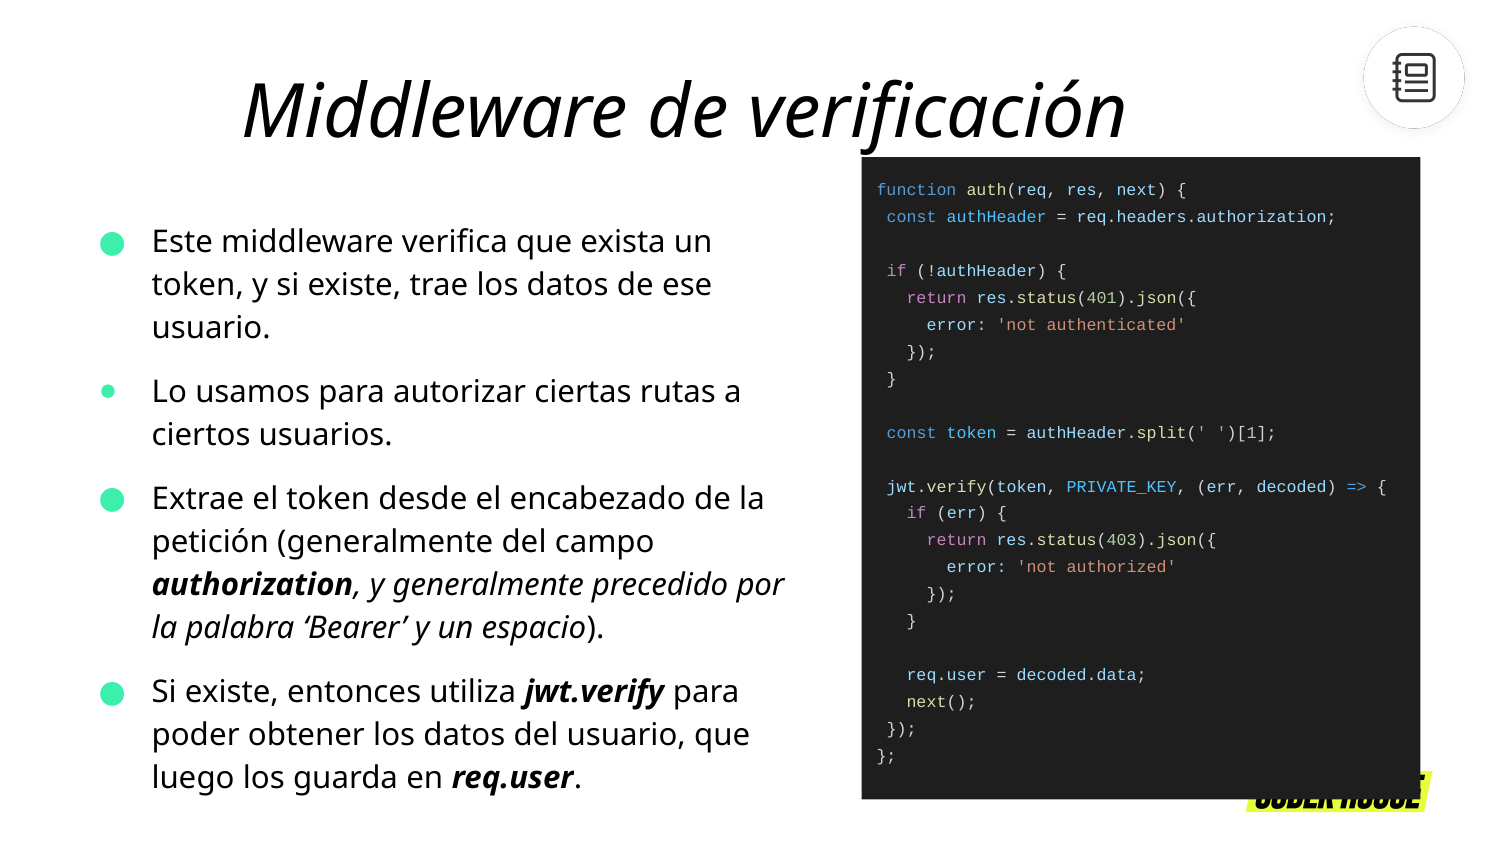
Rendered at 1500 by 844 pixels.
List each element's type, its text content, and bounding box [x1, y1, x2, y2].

text_box Middleware de verificación [128, 47, 1242, 173]
picture [1351, 14, 1477, 141]
picture [1241, 764, 1437, 819]
text_box function auth(req, res, next) { const authHeader = req.headers.authorization; if (!authHeader) { return res.status(401).json({ error: 'not authenticated' }); } const token = authHeader.split(' ')[1]; jwt.verify(token, PRIVATE_KEY, (err, decoded) => { if (err) { return res.status(403).json({ error: 'not authorized' }); } req.user = decoded.data; next(); }); }; [861, 157, 1421, 800]
text_box Este middleware verifica que exista un token, y si existe, trae los datos de ese usuario. Lo usamos para autorizar ciertas rutas a ciertos usuarios. Extrae el token desde el encabezado de la petición (generalmente del campo authorization, y generalmente precedido por la palabra ‘Bearer’ y un espacio). Si existe, entonces utiliza jwt.verify para poder obtener los datos del usuario, que luego los guarda en req.user. [61, 200, 823, 810]
